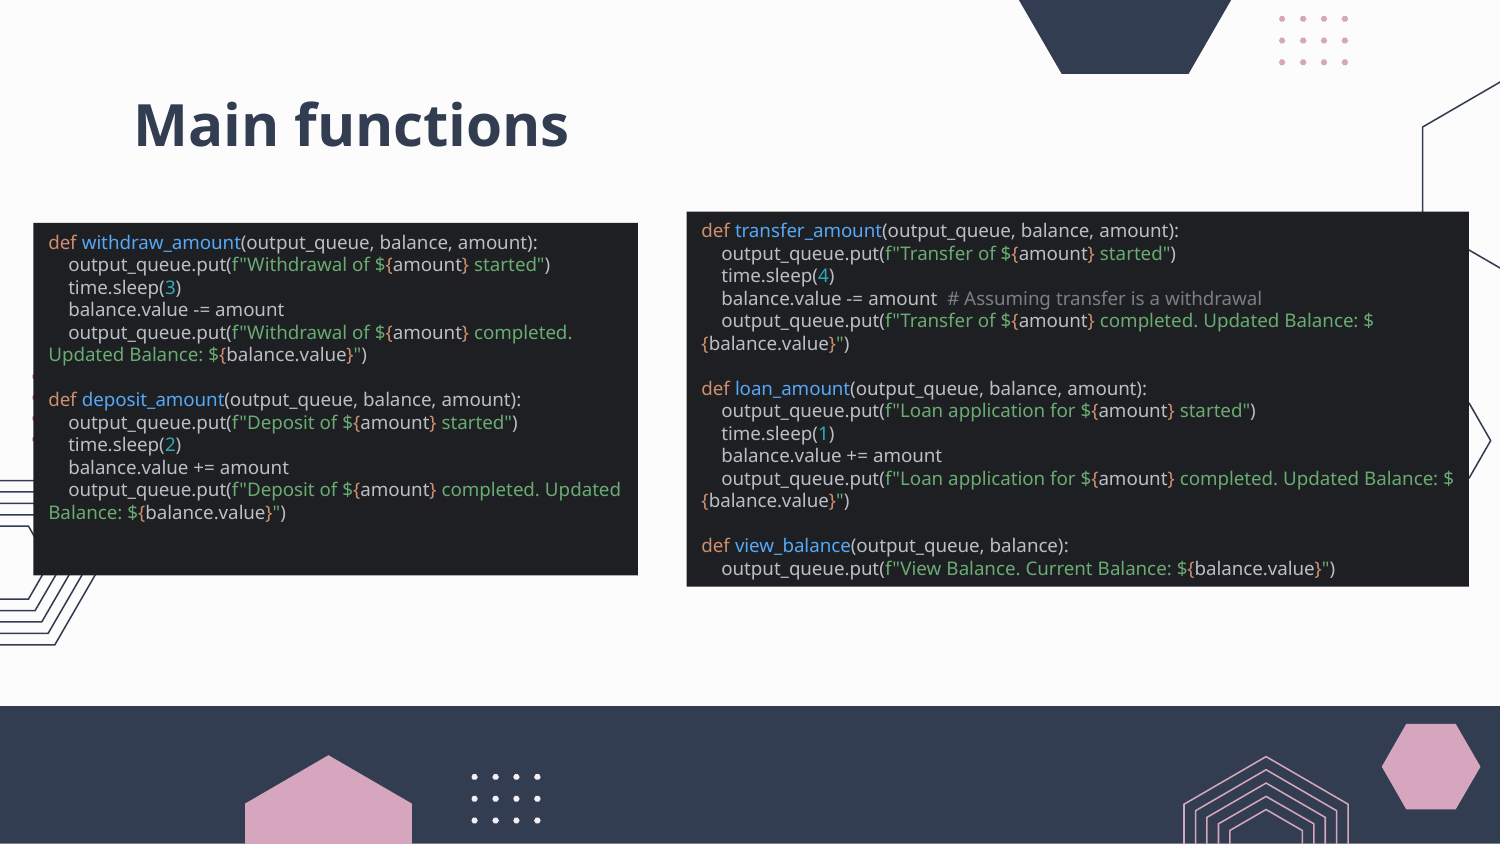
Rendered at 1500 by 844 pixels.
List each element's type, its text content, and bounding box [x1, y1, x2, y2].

text_box def transfer_amount(output_queue, balance, amount): output_queue.put(f"Transfer of ${amount} started") time.sleep(4) balance.value -= amount # Assuming transfer is a withdrawal output_queue.put(f"Transfer of ${amount} completed. Updated Balance: ${balance.value}") def loan_amount(output_queue, balance, amount): output_queue.put(f"Loan application for ${amount} started") time.sleep(1) balance.value += amount output_queue.put(f"Loan application for ${amount} completed. Updated Balance: ${balance.value}") def view_balance(output_queue, balance): output_queue.put(f"View Balance. Current Balance: ${balance.value}") [686, 211, 1469, 587]
text_box def withdraw_amount(output_queue, balance, amount): output_queue.put(f"Withdrawal of ${amount} started") time.sleep(3) balance.value -= amount output_queue.put(f"Withdrawal of ${amount} completed. Updated Balance: ${balance.value}") def deposit_amount(output_queue, balance, amount): output_queue.put(f"Deposit of ${amount} started") time.sleep(2) balance.value += amount output_queue.put(f"Deposit of ${amount} completed. Updated Balance: ${balance.value}") [33, 222, 638, 576]
title Main functions [118, 72, 1382, 167]
